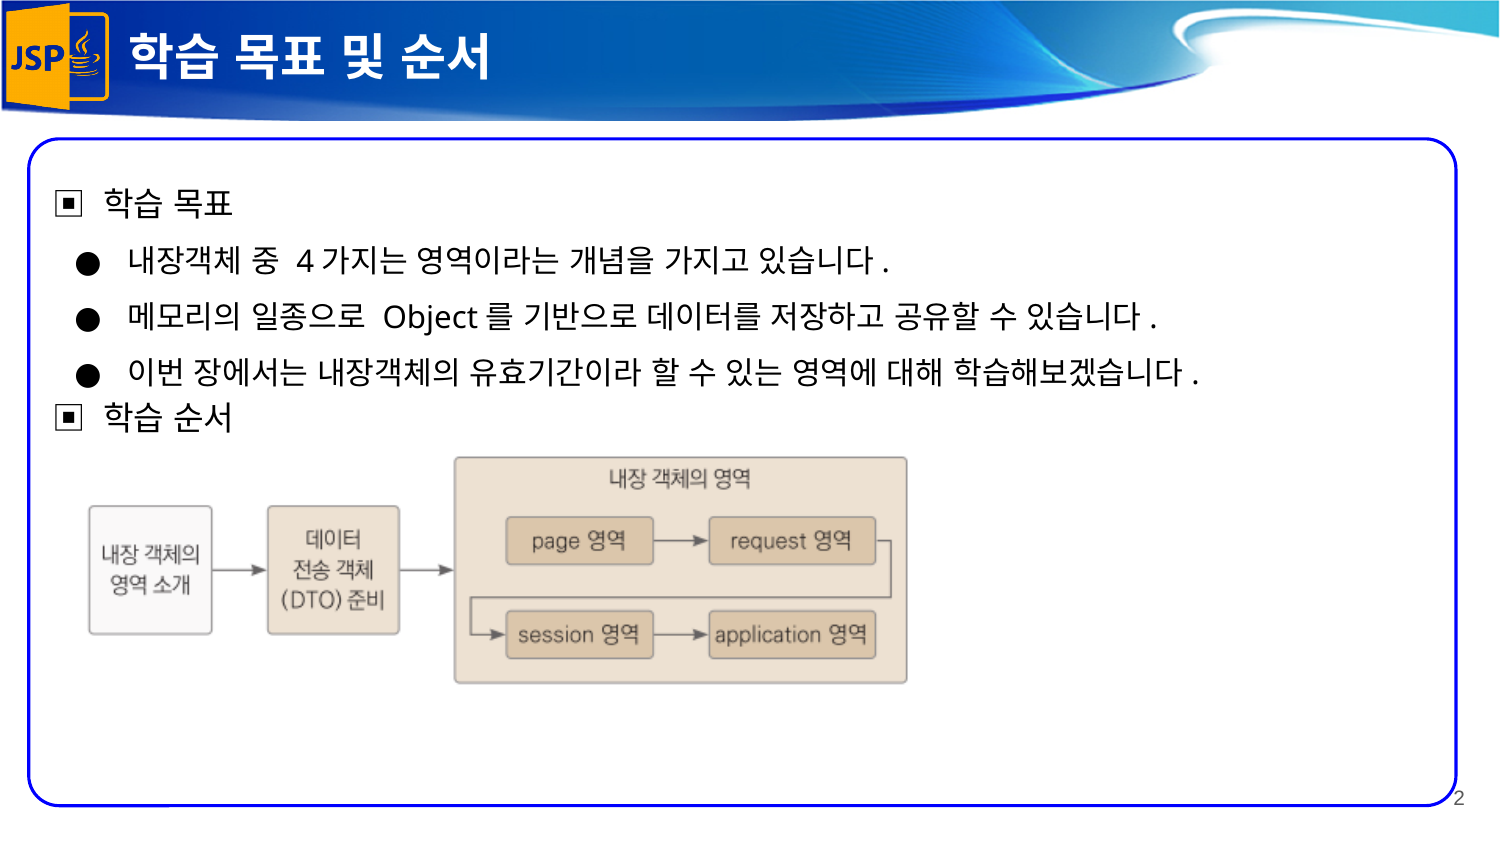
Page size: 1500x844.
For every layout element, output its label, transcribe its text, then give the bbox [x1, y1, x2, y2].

slide_number ‹#› [1389, 764, 1480, 830]
title 학습 목표 및 순서 [113, 10, 1500, 105]
text_box ▣ 학습 목표 내장객체 중 4가지는 영역이라는 개념을 가지고 있습니다. 메모리의 일종으로 Object를 기반으로 데이터를 저장하고 공유할 수 있습니다. 이번 장에서는 내장객체의 유효기간이라 할 수 있는 영역에 대해 학습해보겠습니다. ▣ 학습 순서 [28, 138, 1457, 806]
picture [0, 0, 1500, 121]
picture [75, 449, 925, 694]
